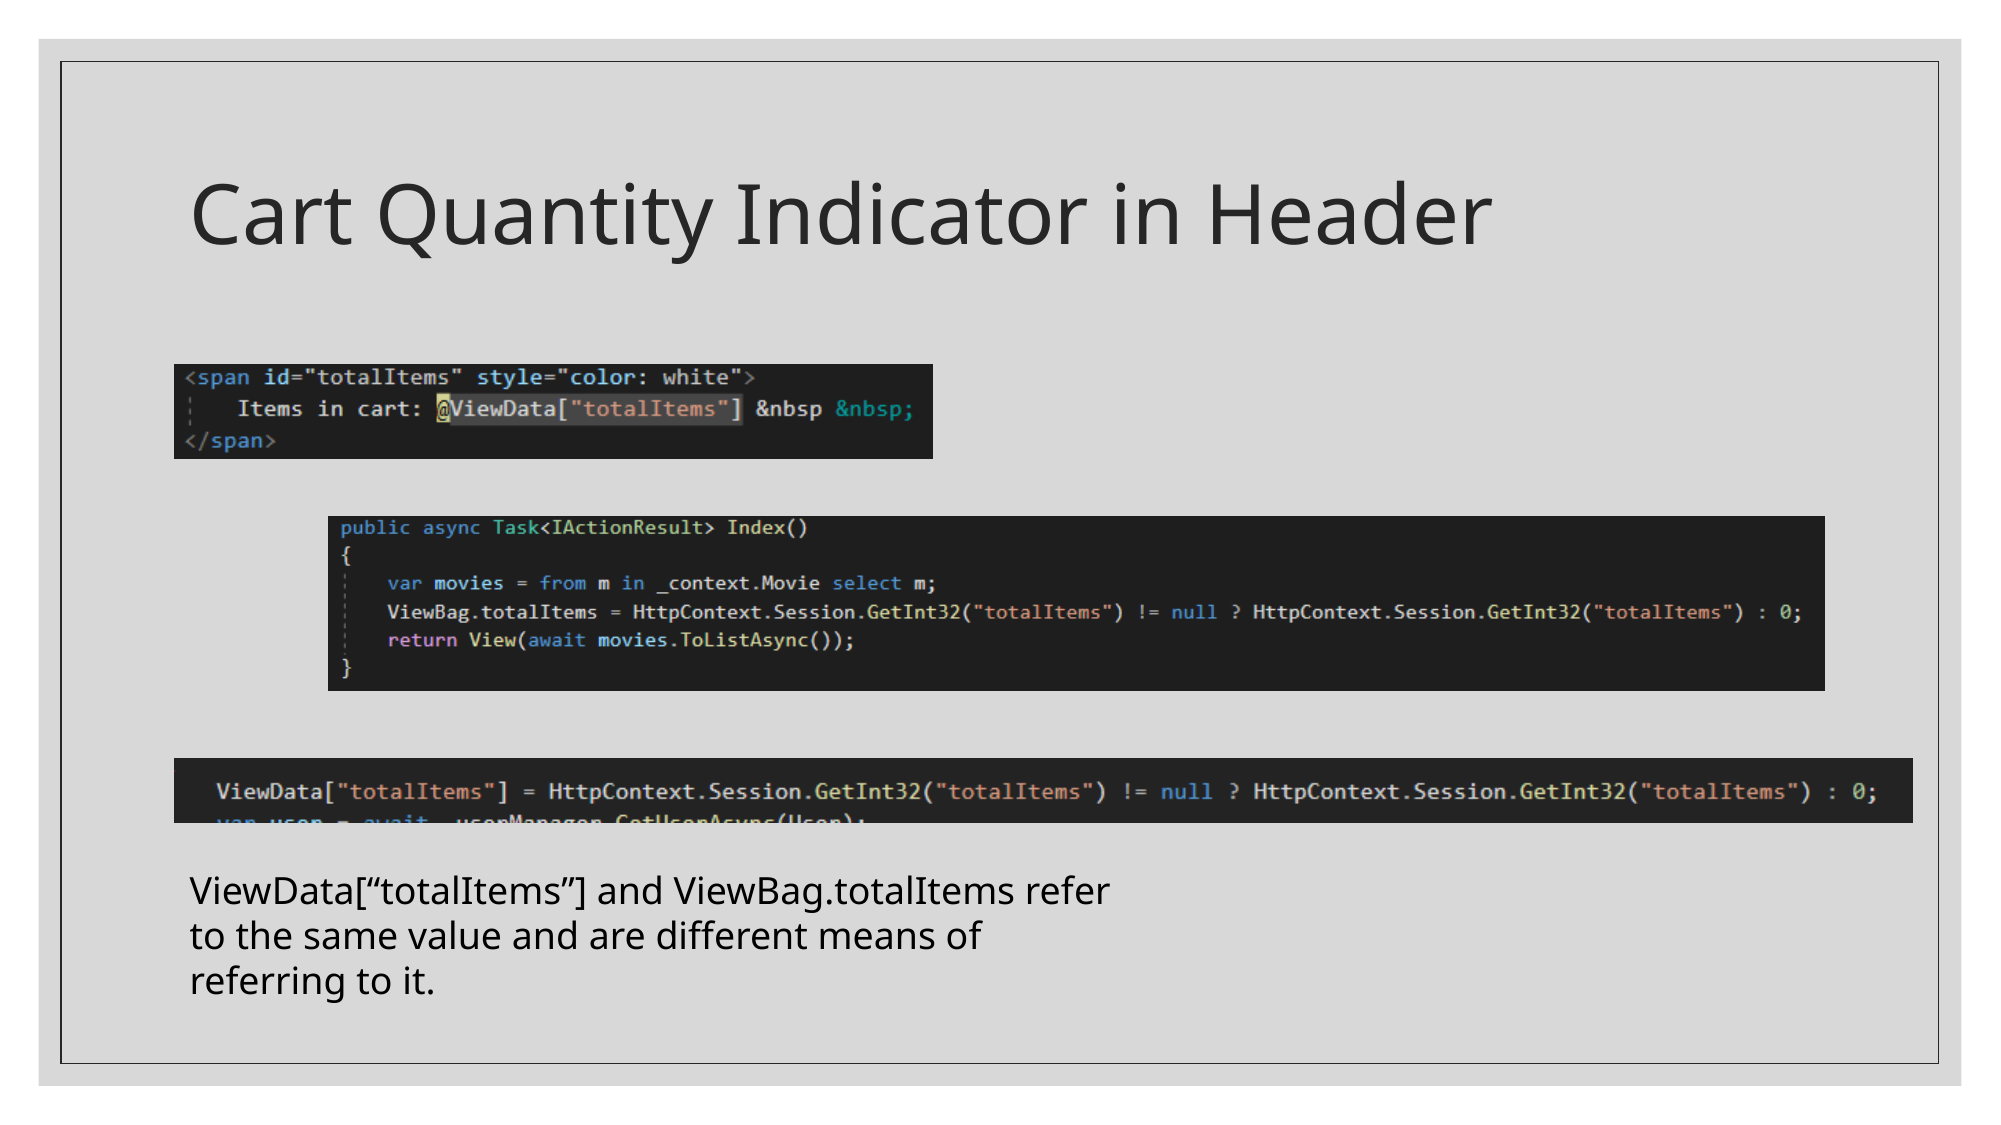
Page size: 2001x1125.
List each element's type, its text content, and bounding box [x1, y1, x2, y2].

title Cart Quantity Indicator in Header [174, 105, 1825, 331]
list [174, 364, 933, 459]
picture [174, 758, 1913, 823]
text_box ViewData[“totalItems”] and ViewBag.totalItems refer to the same value and are different means of referring to it. [174, 859, 1159, 1010]
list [328, 516, 1825, 691]
